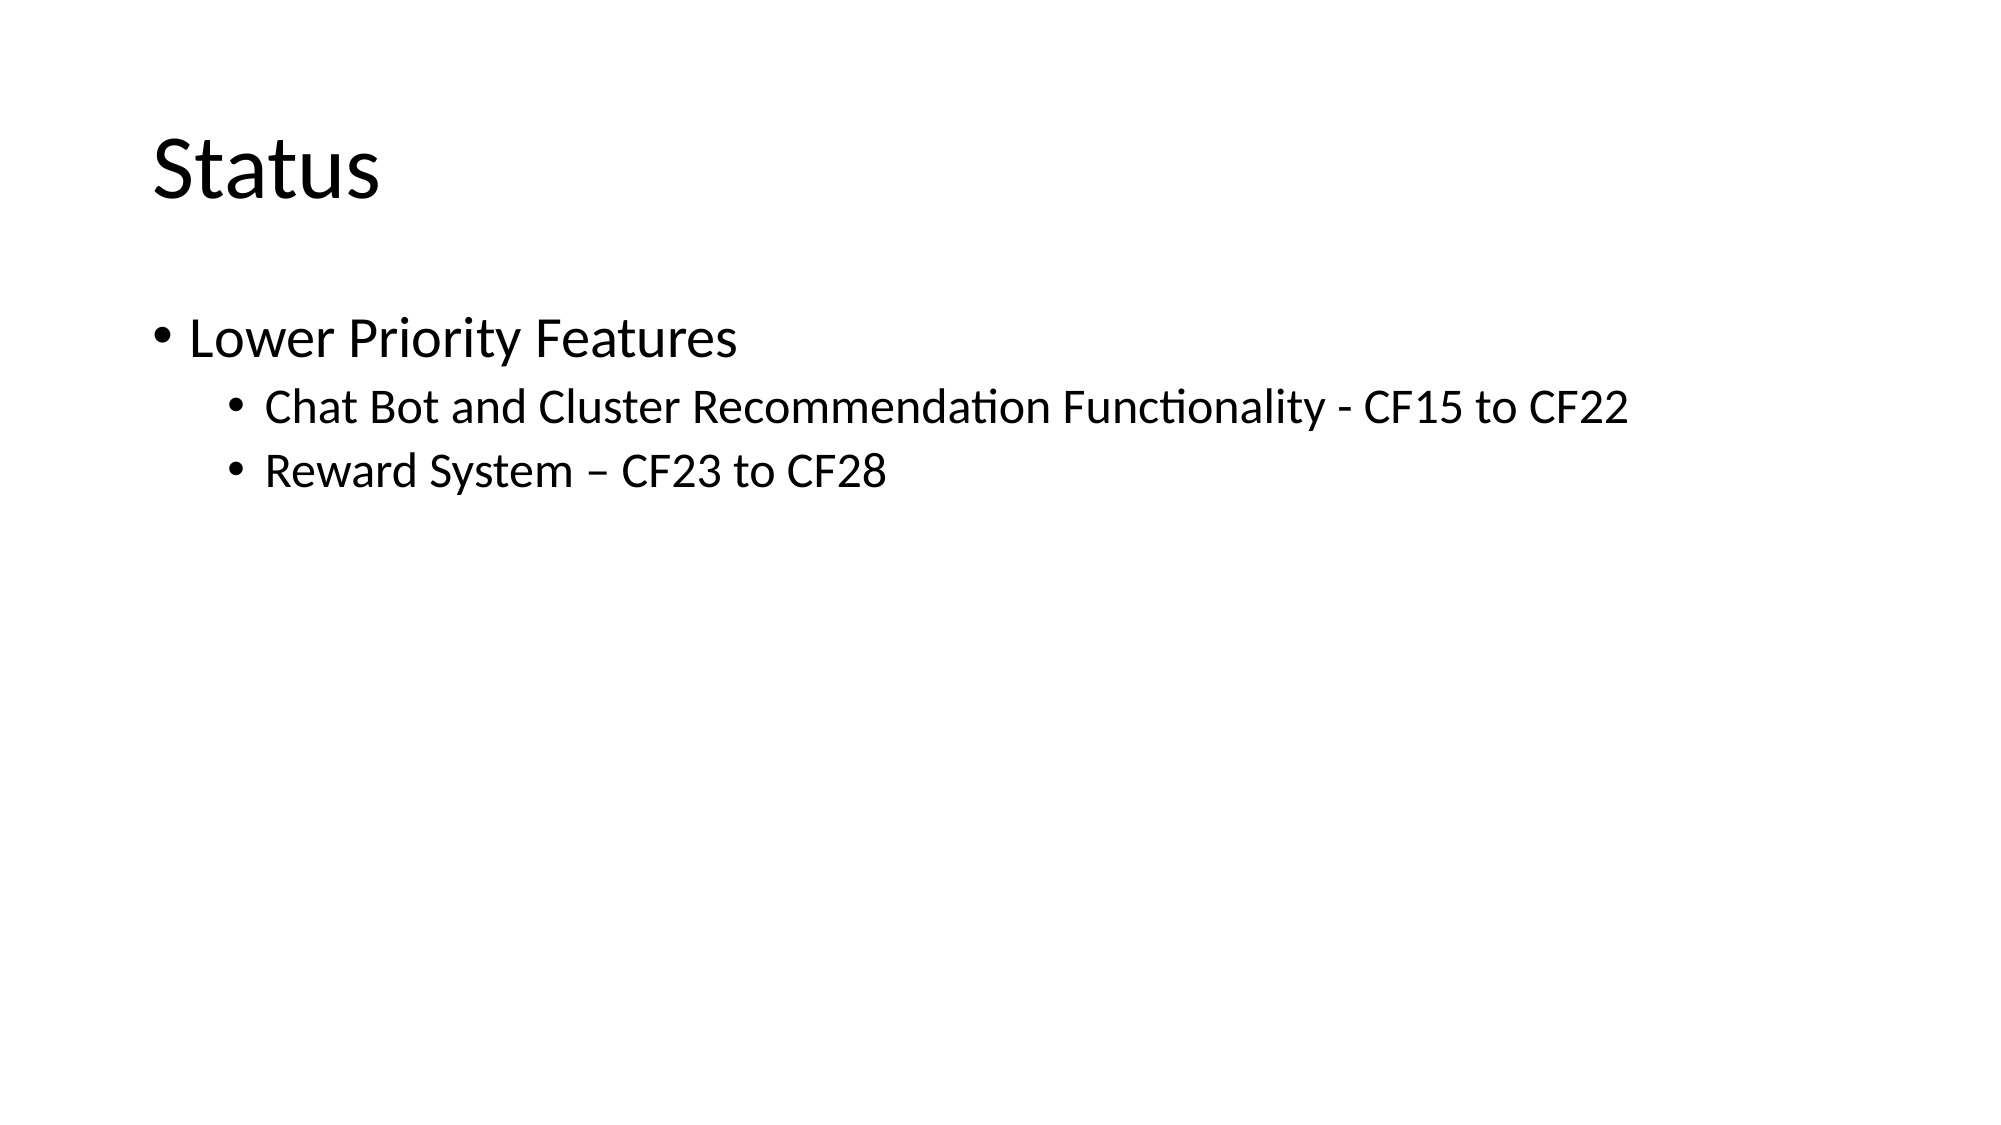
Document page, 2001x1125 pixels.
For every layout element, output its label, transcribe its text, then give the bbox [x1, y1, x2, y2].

title Status [137, 59, 1863, 278]
list Lower Priority Features Chat Bot and Cluster Recommendation Functionality - CF15 to CF22 Reward System – CF23 to CF28 [137, 299, 1863, 1014]
